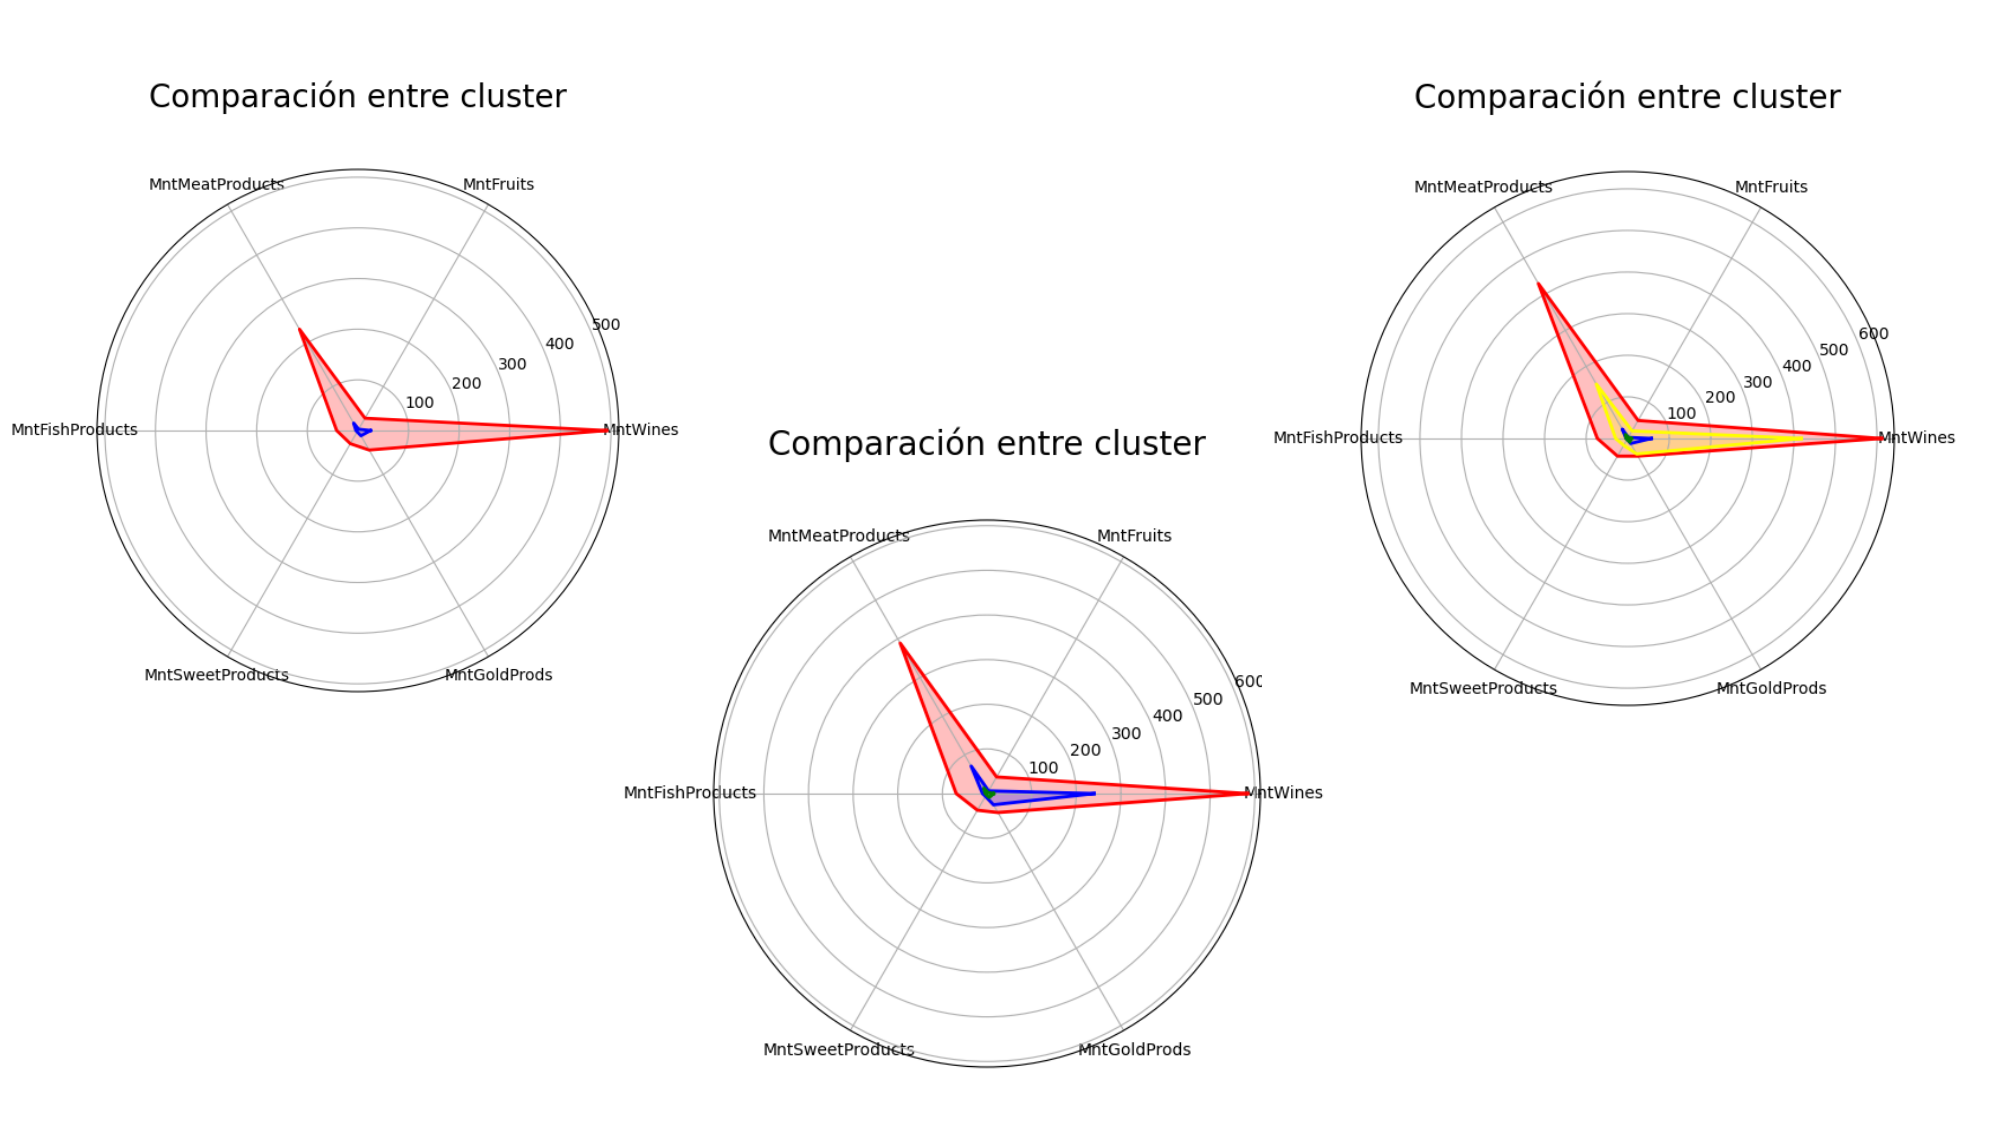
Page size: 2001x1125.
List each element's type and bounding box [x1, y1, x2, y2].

picture [0, 70, 1968, 1079]
